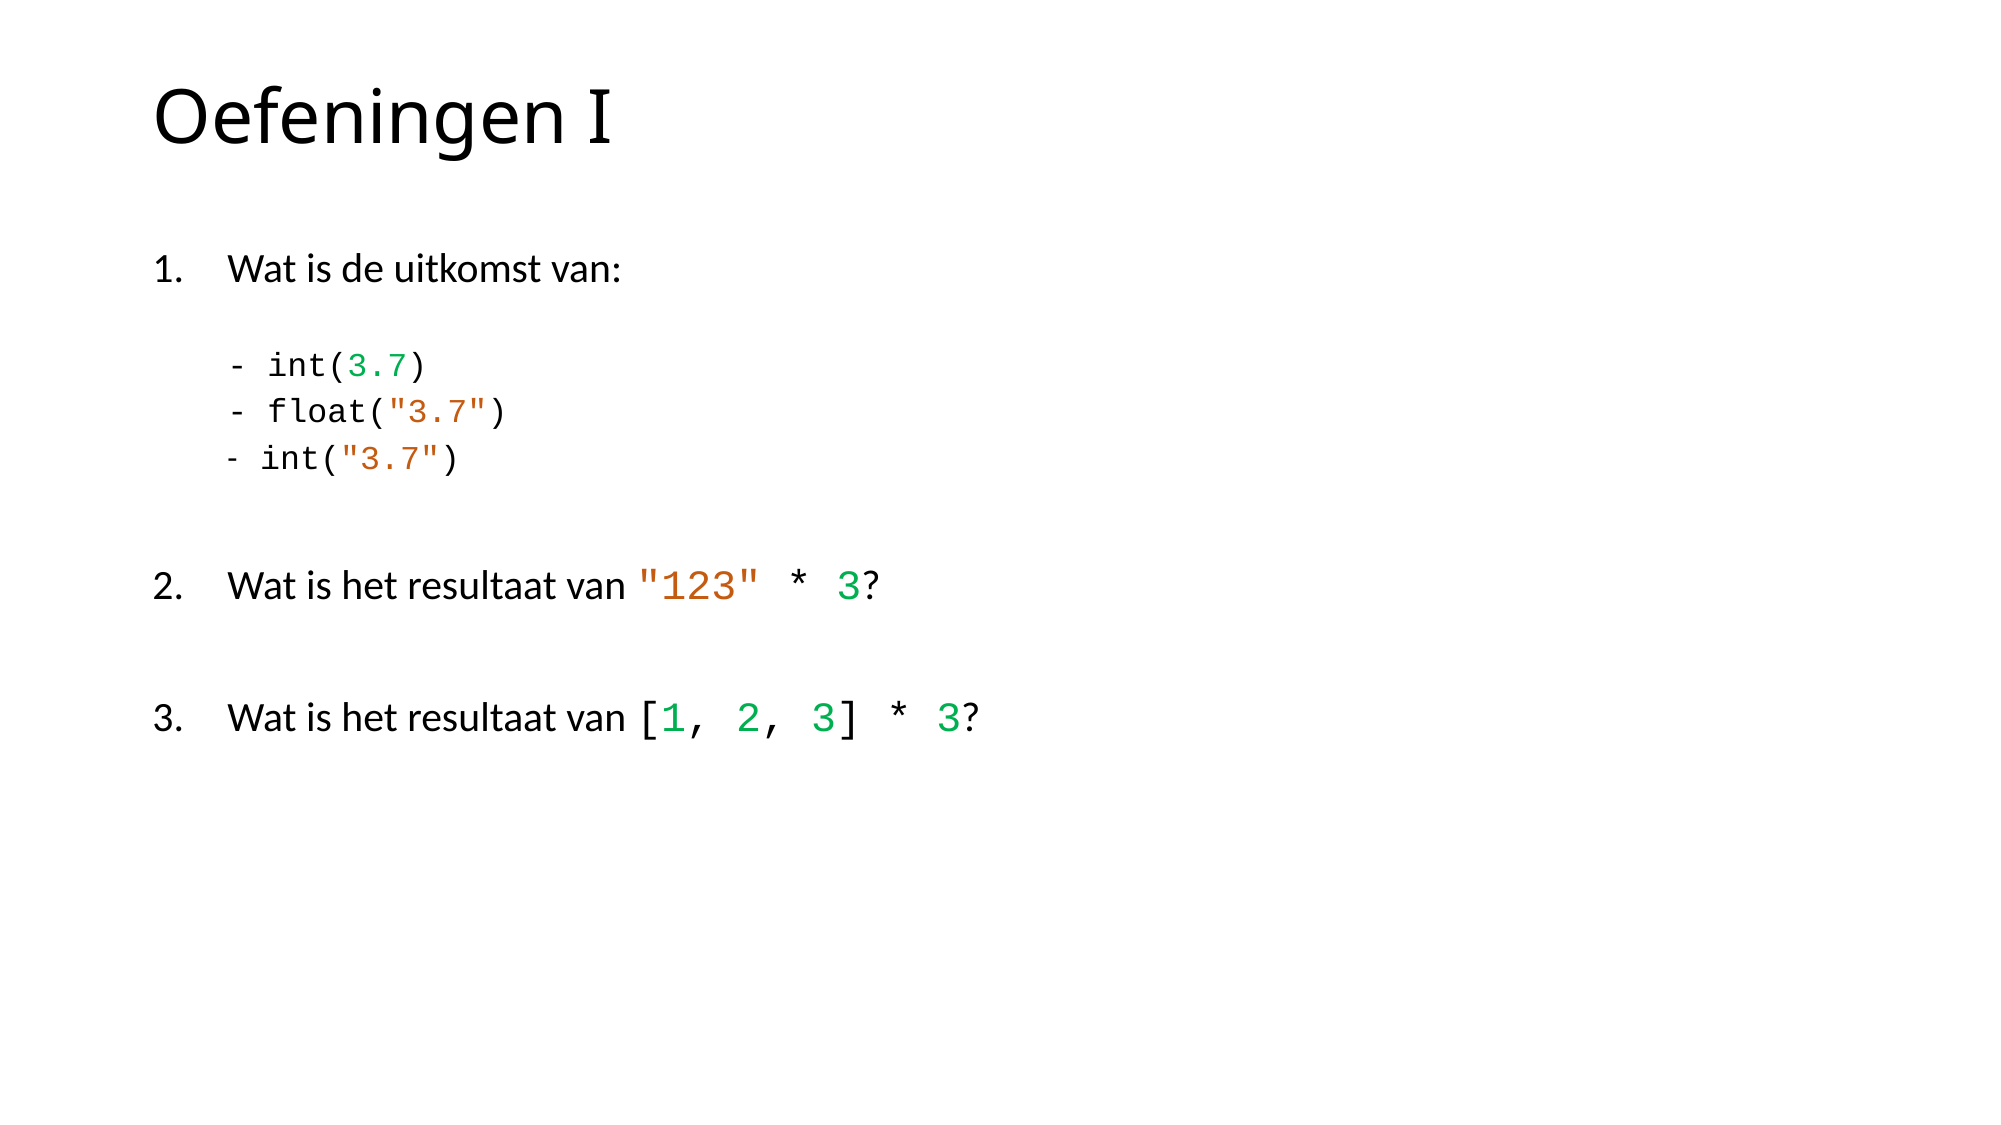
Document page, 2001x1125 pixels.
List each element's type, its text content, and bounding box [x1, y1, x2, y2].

list Wat is de uitkomst van: - int(3.7) - float("3.7") - int("3.7") Wat is het resultaat van "123" * 3? Wat is het resultaat van [1, 2, 3] * 3? [137, 238, 1840, 1014]
title Oefeningen I [137, 59, 1863, 178]
